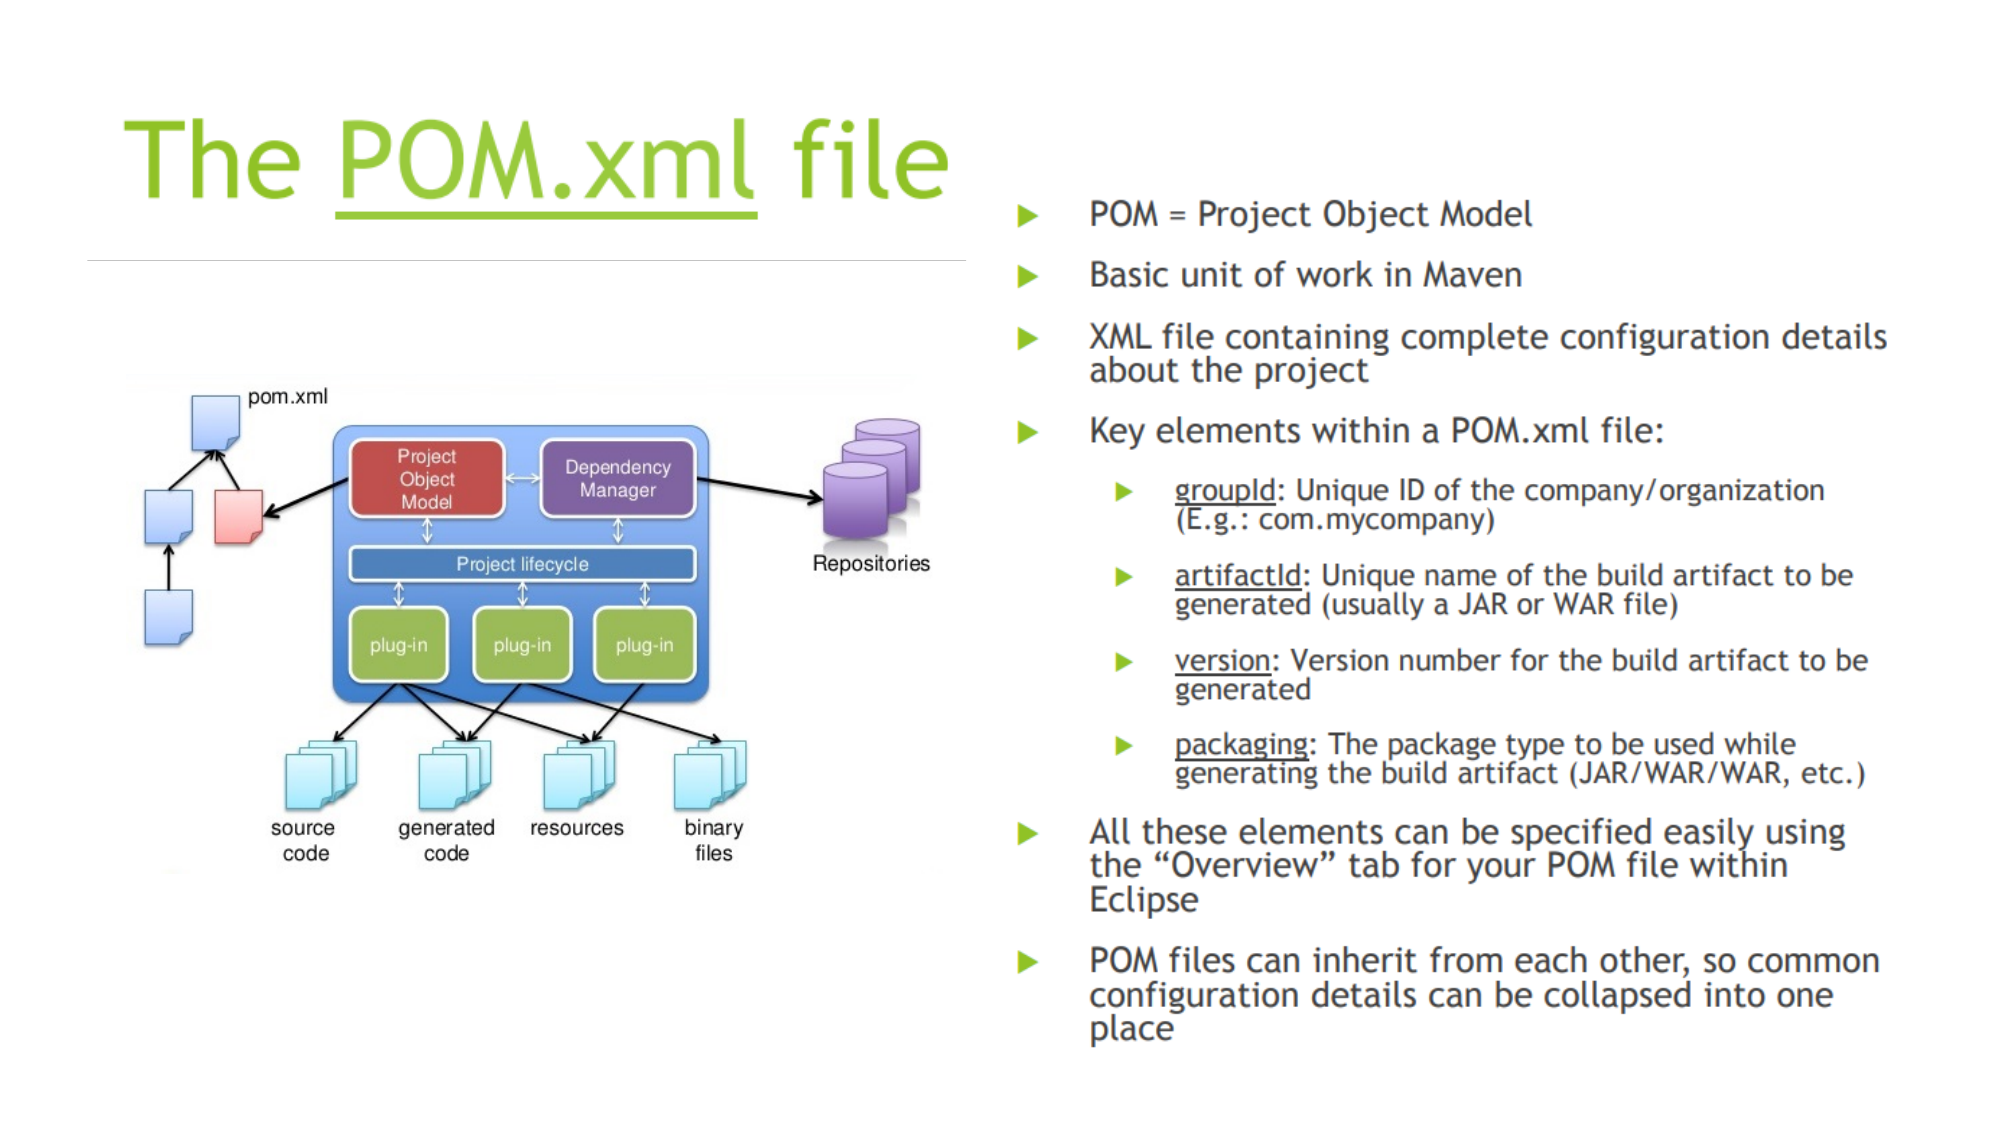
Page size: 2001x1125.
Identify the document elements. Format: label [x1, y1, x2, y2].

picture [976, 89, 1913, 1082]
picture [87, 33, 967, 300]
picture [126, 374, 951, 874]
